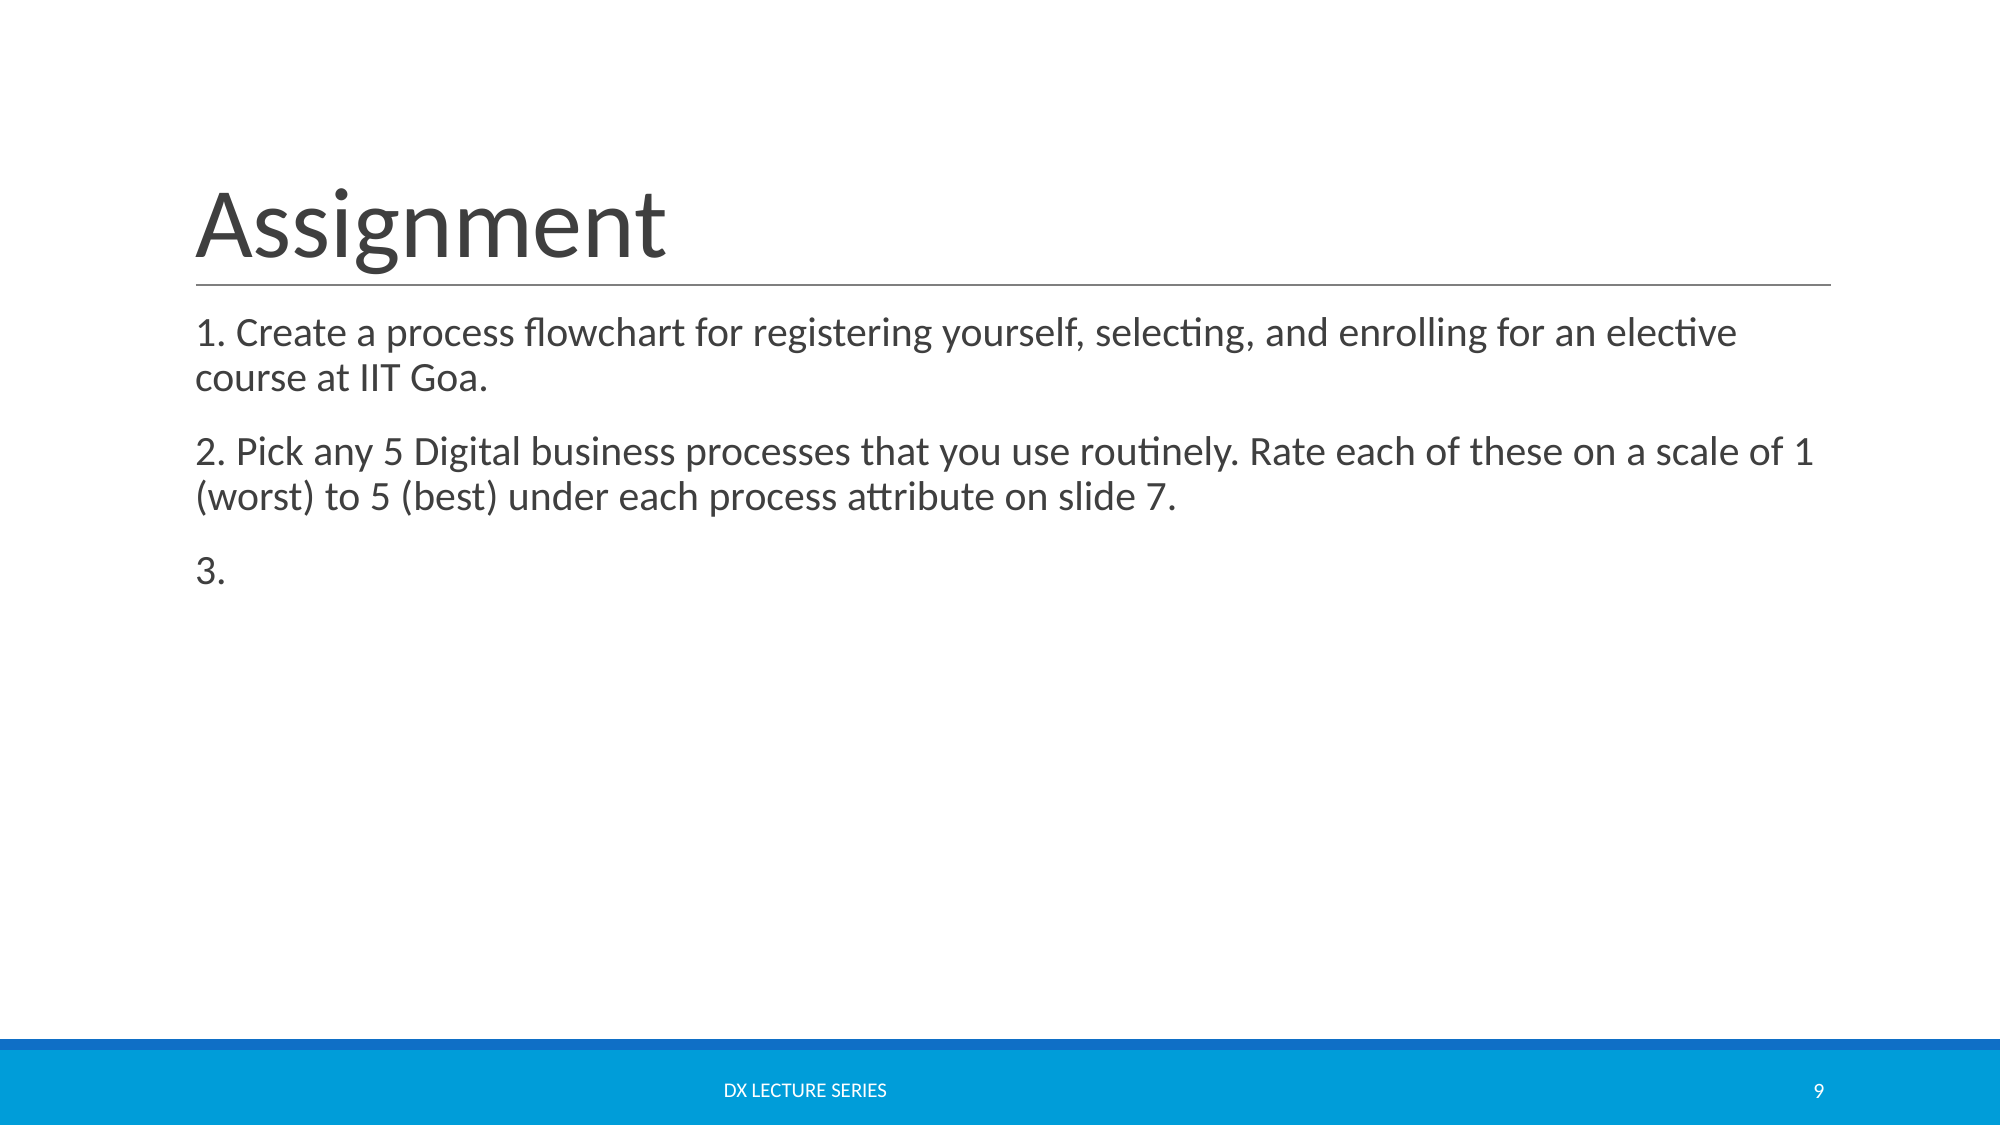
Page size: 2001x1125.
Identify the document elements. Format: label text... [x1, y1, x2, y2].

footer DX LECTURE SERIES [604, 1059, 1396, 1120]
slide_number ‹#› [1624, 1059, 1840, 1120]
title Assignment [180, 47, 1830, 285]
list 1. Create a process flowchart for registering yourself, selecting, and enrolling for an elective course at IIT Goa. 2. Pick any 5 Digital business processes that you use routinely. Rate each of these on a scale of 1 (worst) to 5 (best) under each process attribute on slide 7. 3. [180, 302, 1830, 963]
